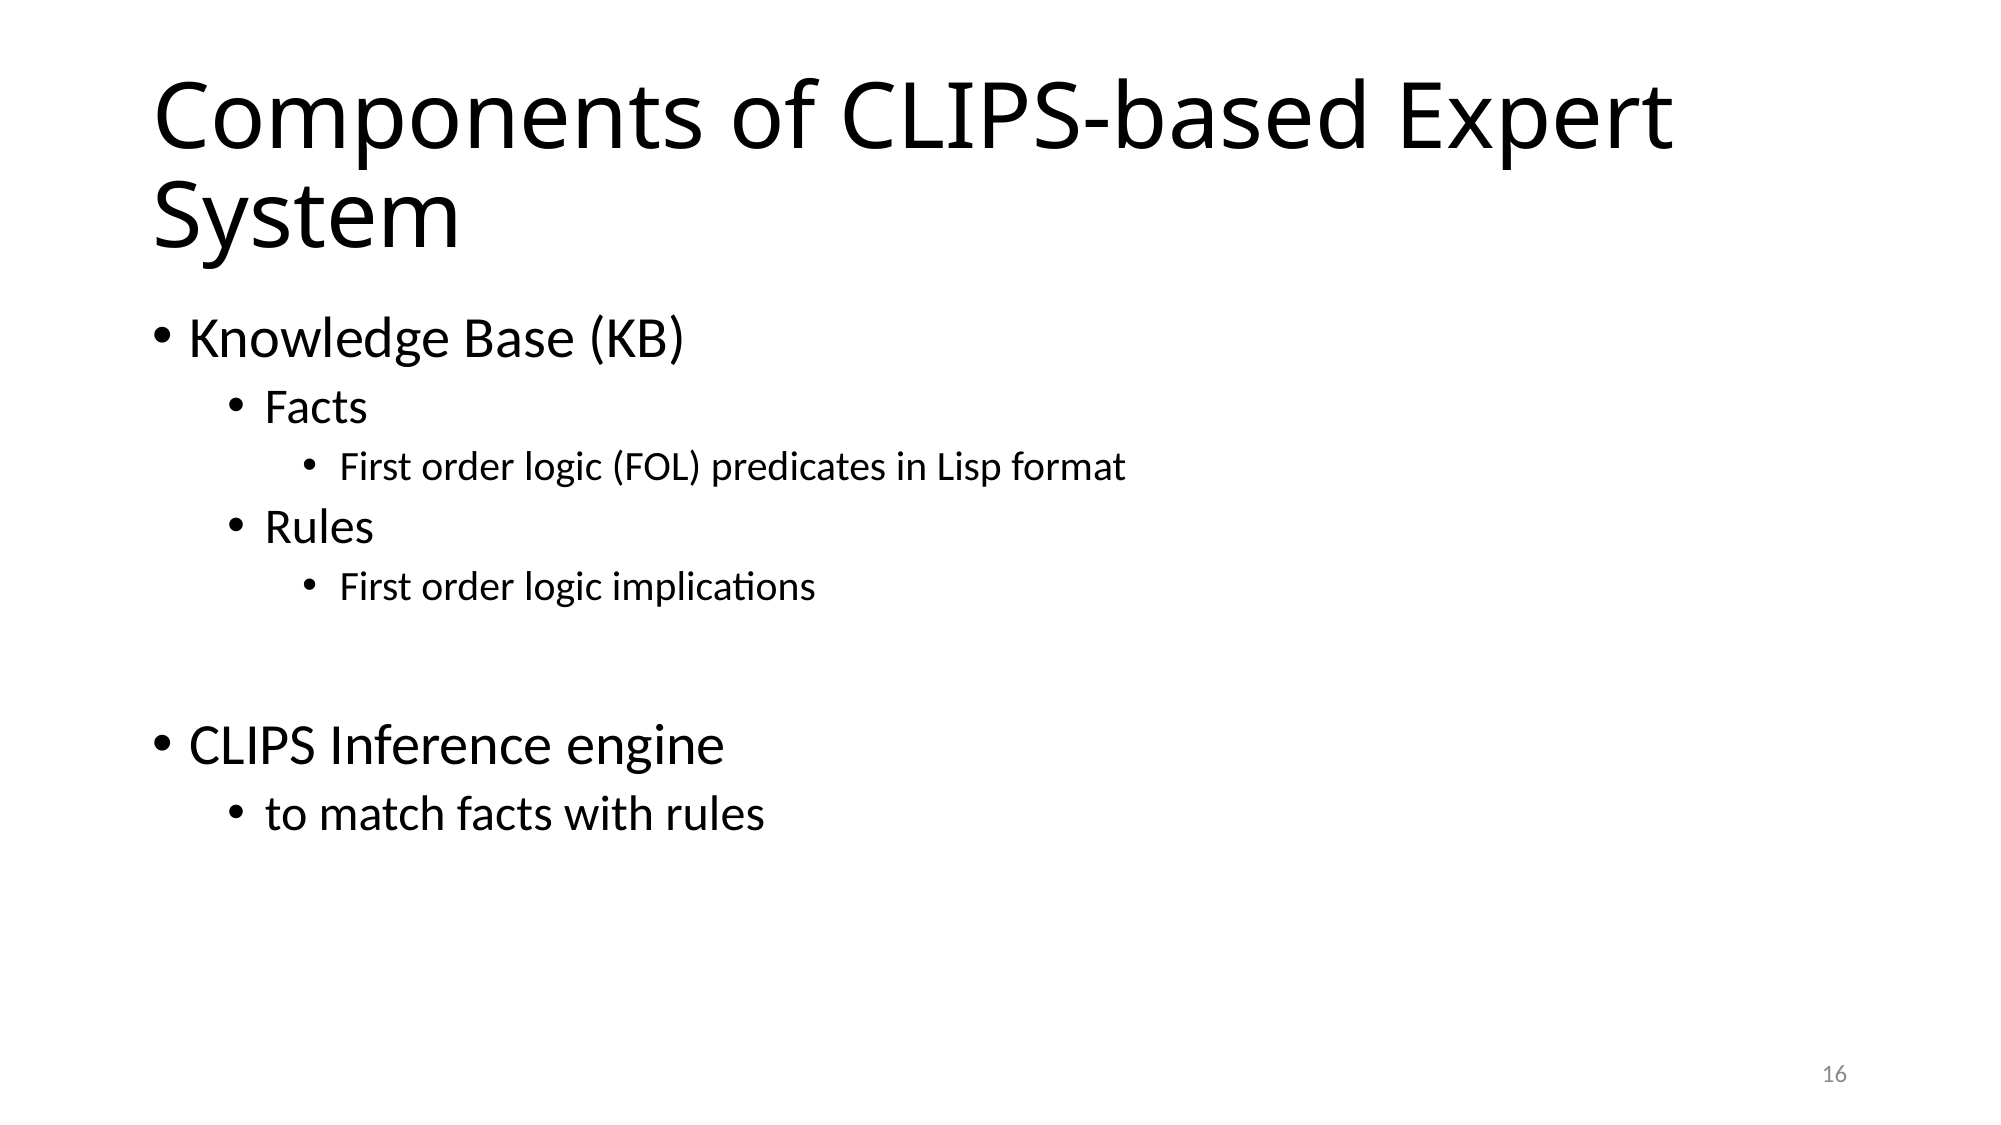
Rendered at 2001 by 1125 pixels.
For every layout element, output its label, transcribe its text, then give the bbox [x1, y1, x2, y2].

slide_number 16 [1412, 1042, 1863, 1103]
title Components of CLIPS-based Expert System [137, 59, 1863, 278]
list Knowledge Base (KB) Facts First order logic (FOL) predicates in Lisp format Rules First order logic implications CLIPS Inference engine to match facts with rules [137, 299, 1863, 1014]
